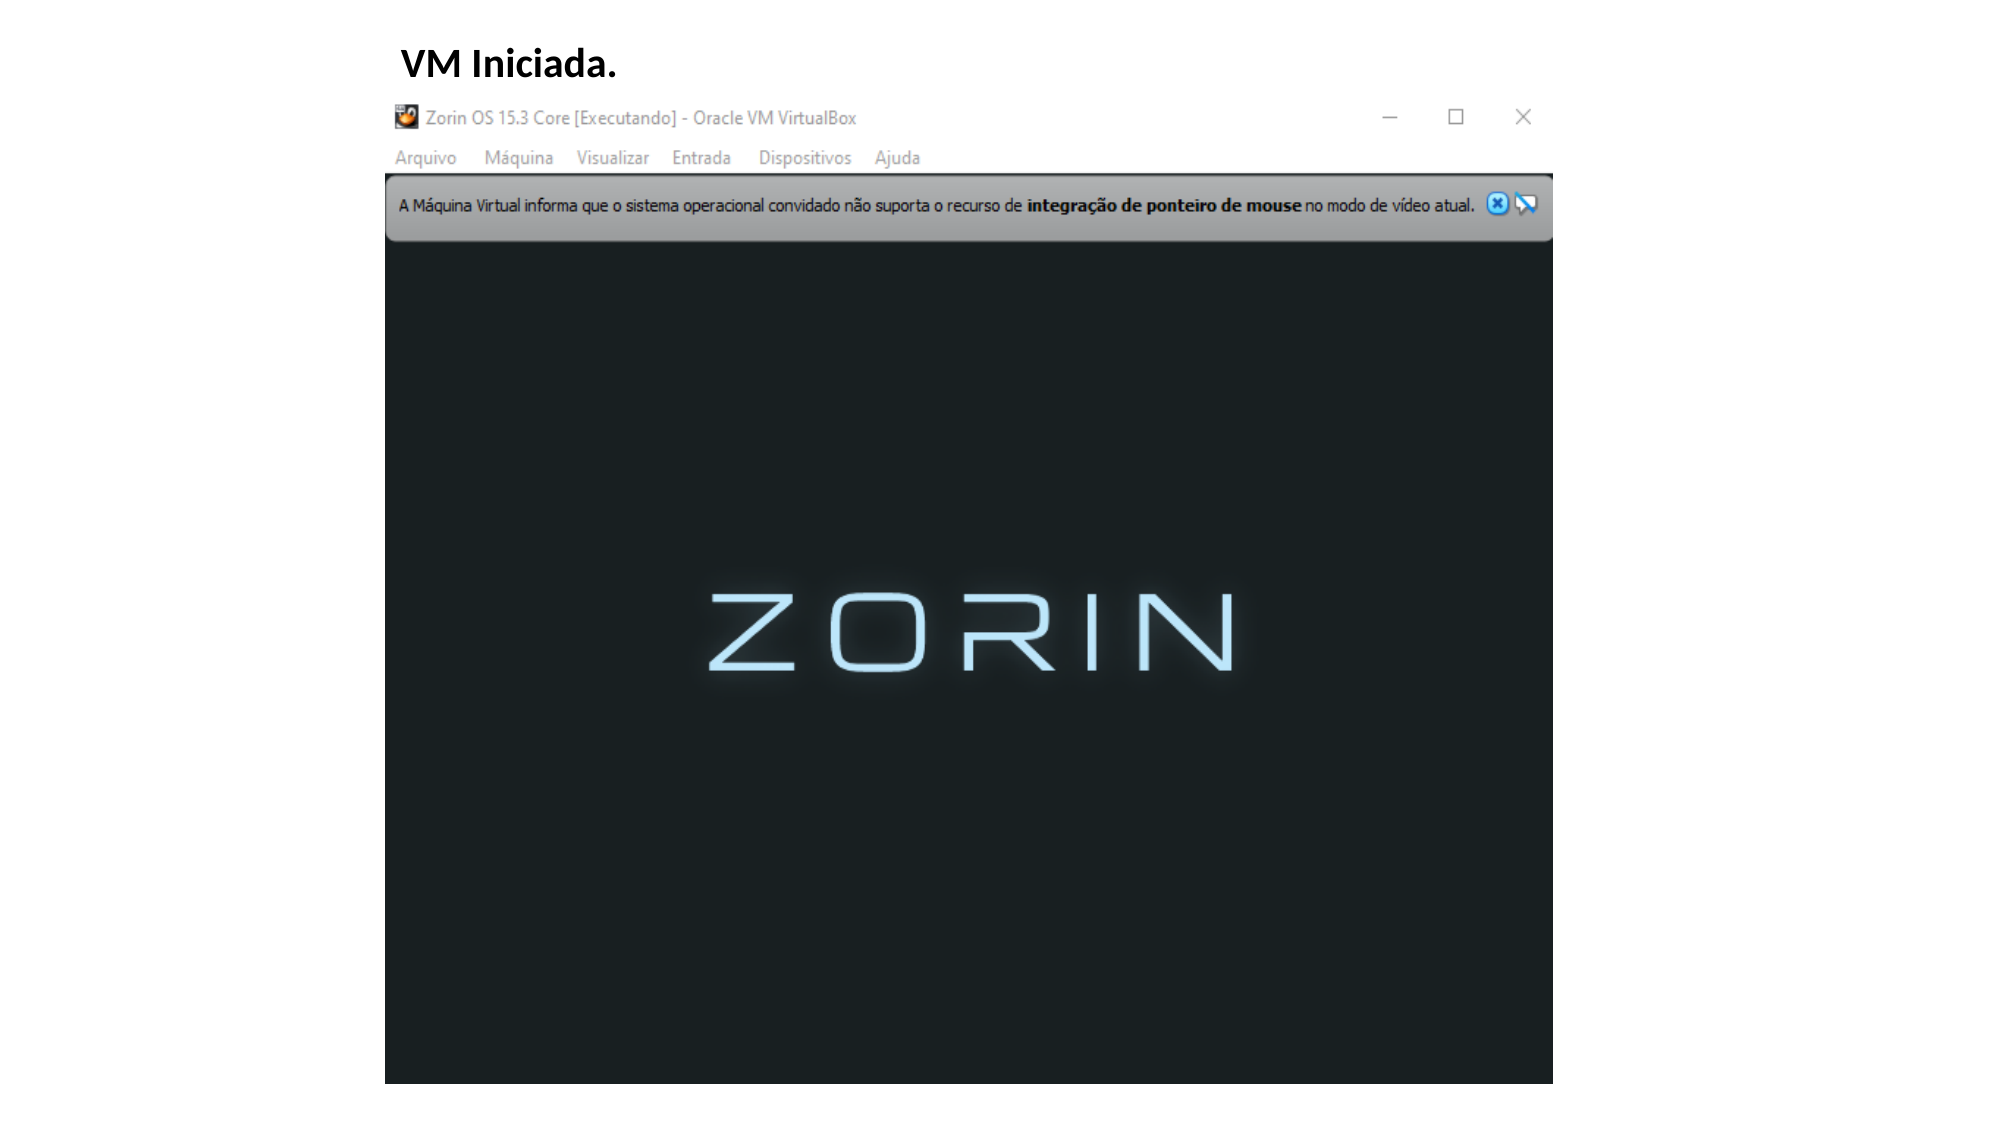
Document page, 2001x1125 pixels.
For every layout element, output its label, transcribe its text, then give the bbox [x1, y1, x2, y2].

picture [385, 97, 1553, 1084]
text_box VM Iniciada. [385, 27, 1313, 93]
